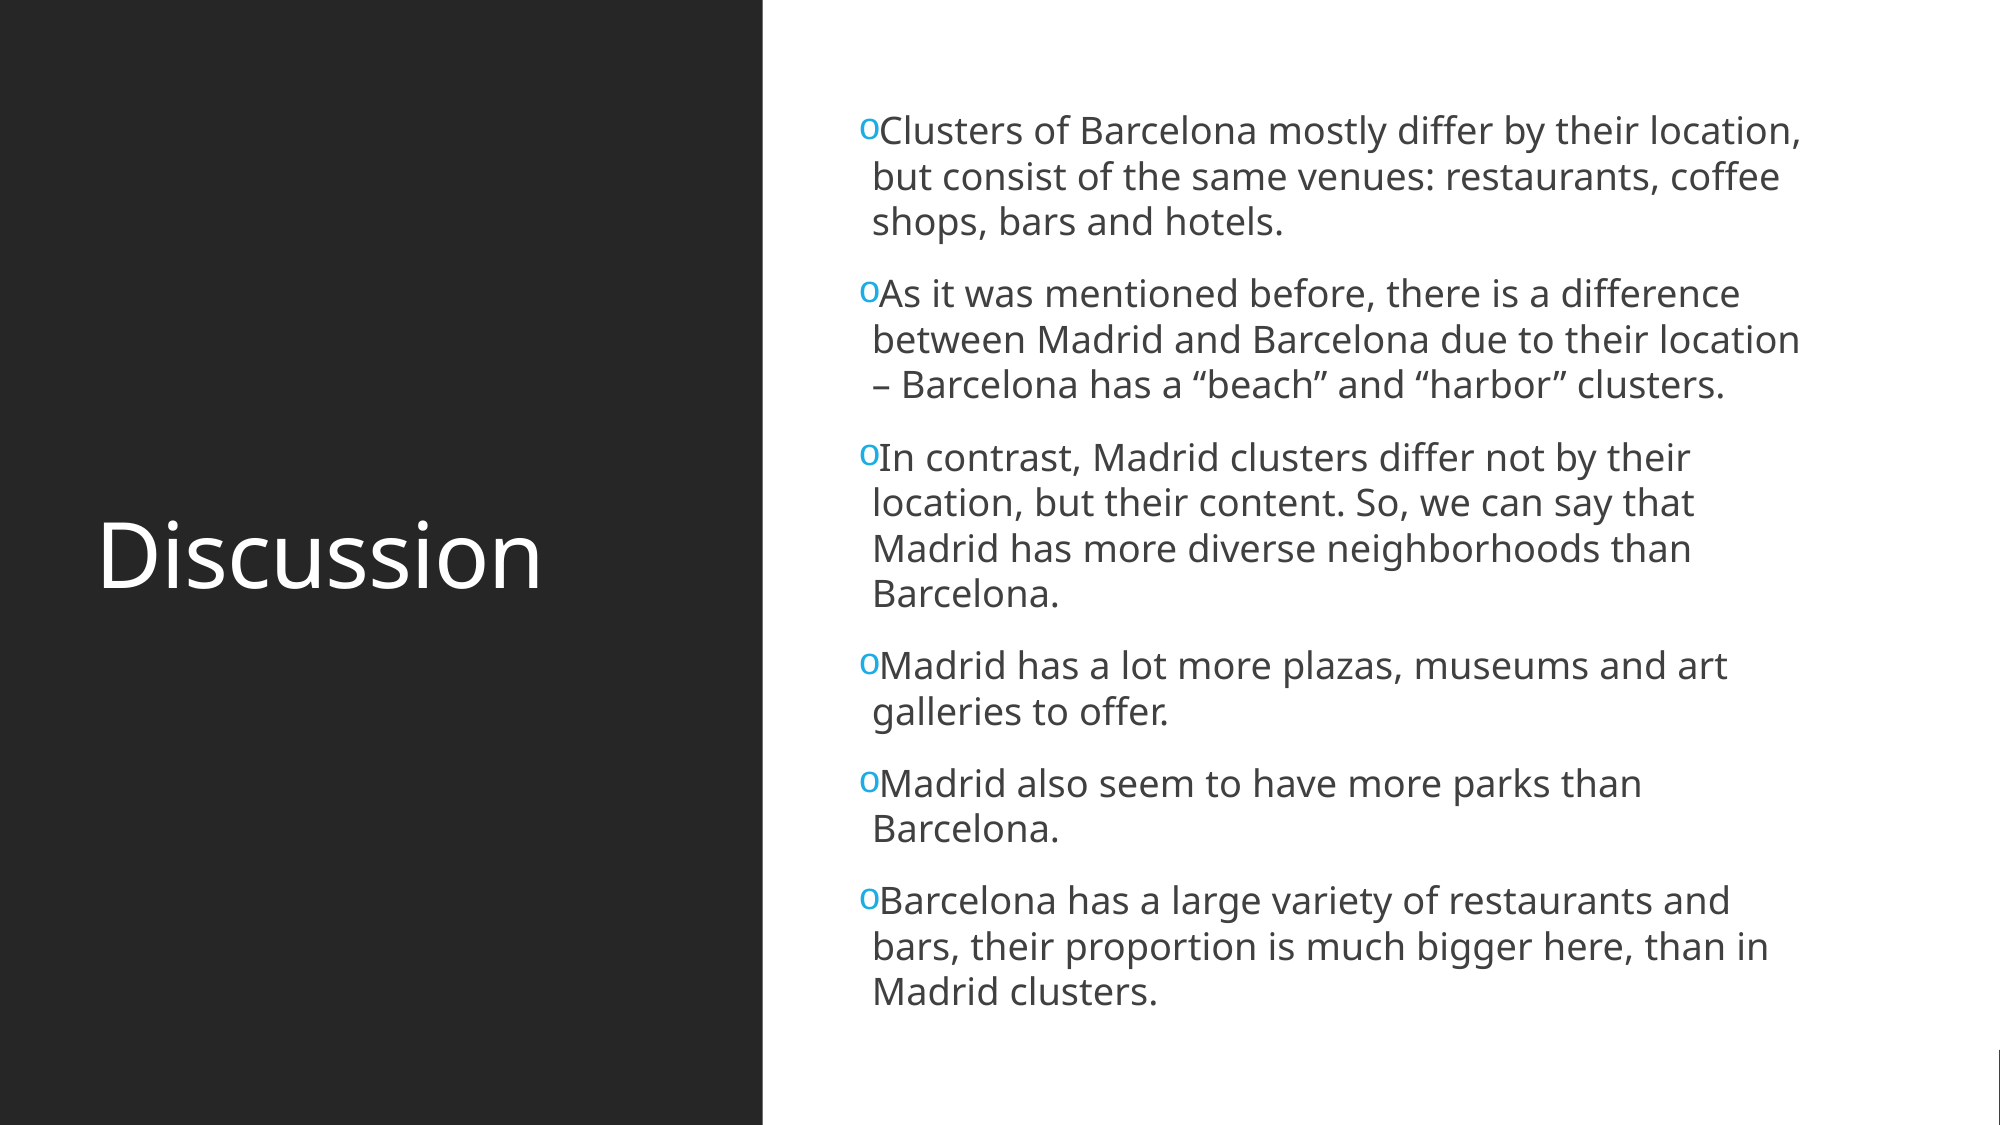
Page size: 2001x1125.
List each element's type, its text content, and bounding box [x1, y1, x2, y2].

list Clusters of Barcelona mostly differ by their location, but consist of the same venues: restaurants, coffee shops, bars and hotels. As it was mentioned before, there is a difference between Madrid and Barcelona due to their location – Barcelona has a “beach” and “harbor” clusters. In contrast, Madrid clusters differ not by their location, but their content. So, we can say that Madrid has more diverse neighborhoods than Barcelona. Madrid has a lot more plazas, museums and art galleries to offer. Madrid also seem to have more parks than Barcelona. Barcelona has a large variety of restaurants and bars, their proportion is much bigger here, than in Madrid clusters. [858, 99, 1830, 1026]
text_box [0, 0, 764, 1125]
text_box [764, 0, 2000, 1125]
title Discussion [80, 99, 679, 1026]
